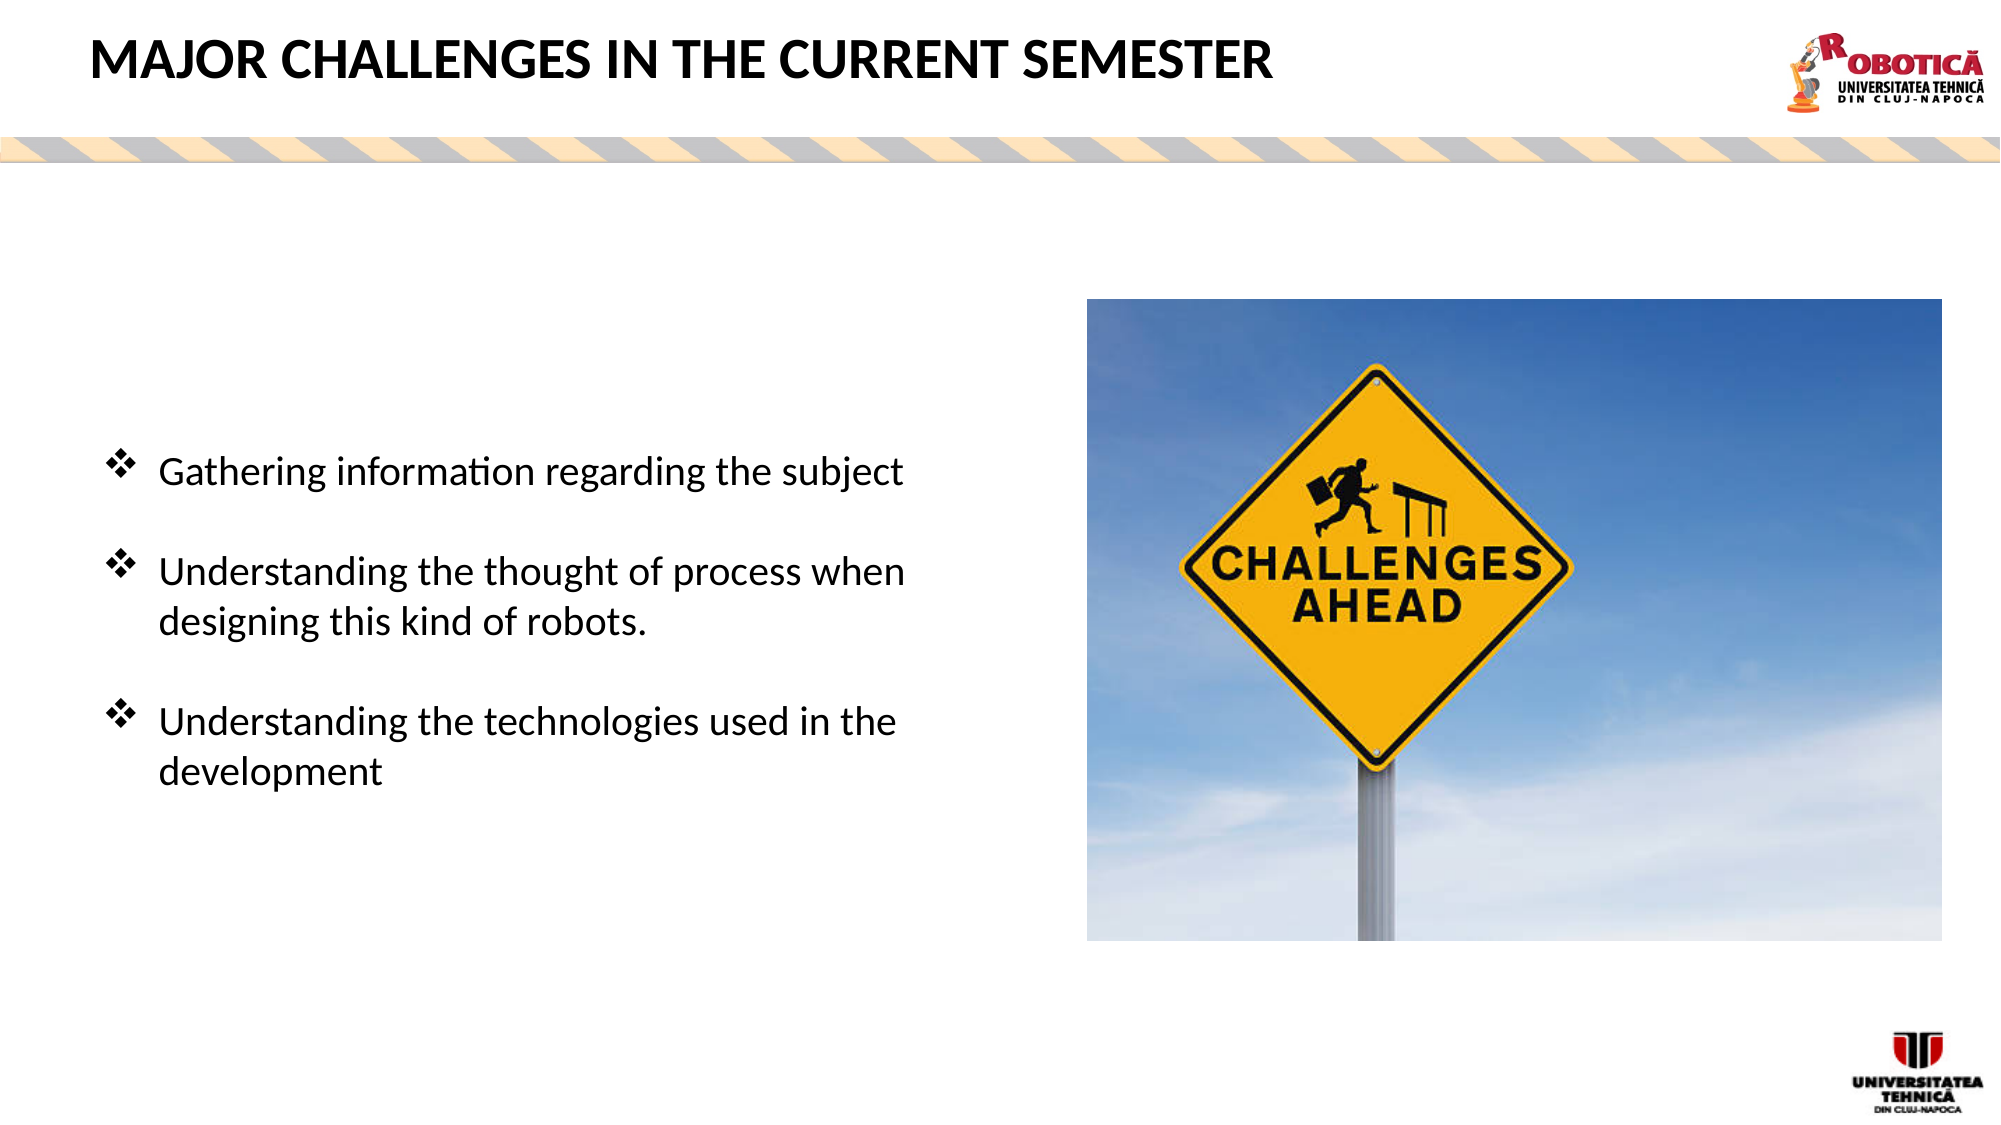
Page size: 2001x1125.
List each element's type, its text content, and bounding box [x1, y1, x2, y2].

text_box Gathering information regarding the subject Understanding the thought of process when designing this kind of robots. Understanding the technologies used in the development [87, 436, 1049, 801]
text_box MAJOR CHALLENGES IN THE CURRENT SEMESTER [75, 12, 1750, 98]
picture [1850, 1030, 1984, 1125]
picture [0, 137, 2000, 163]
picture [1787, 33, 1984, 113]
picture [1087, 299, 1942, 941]
